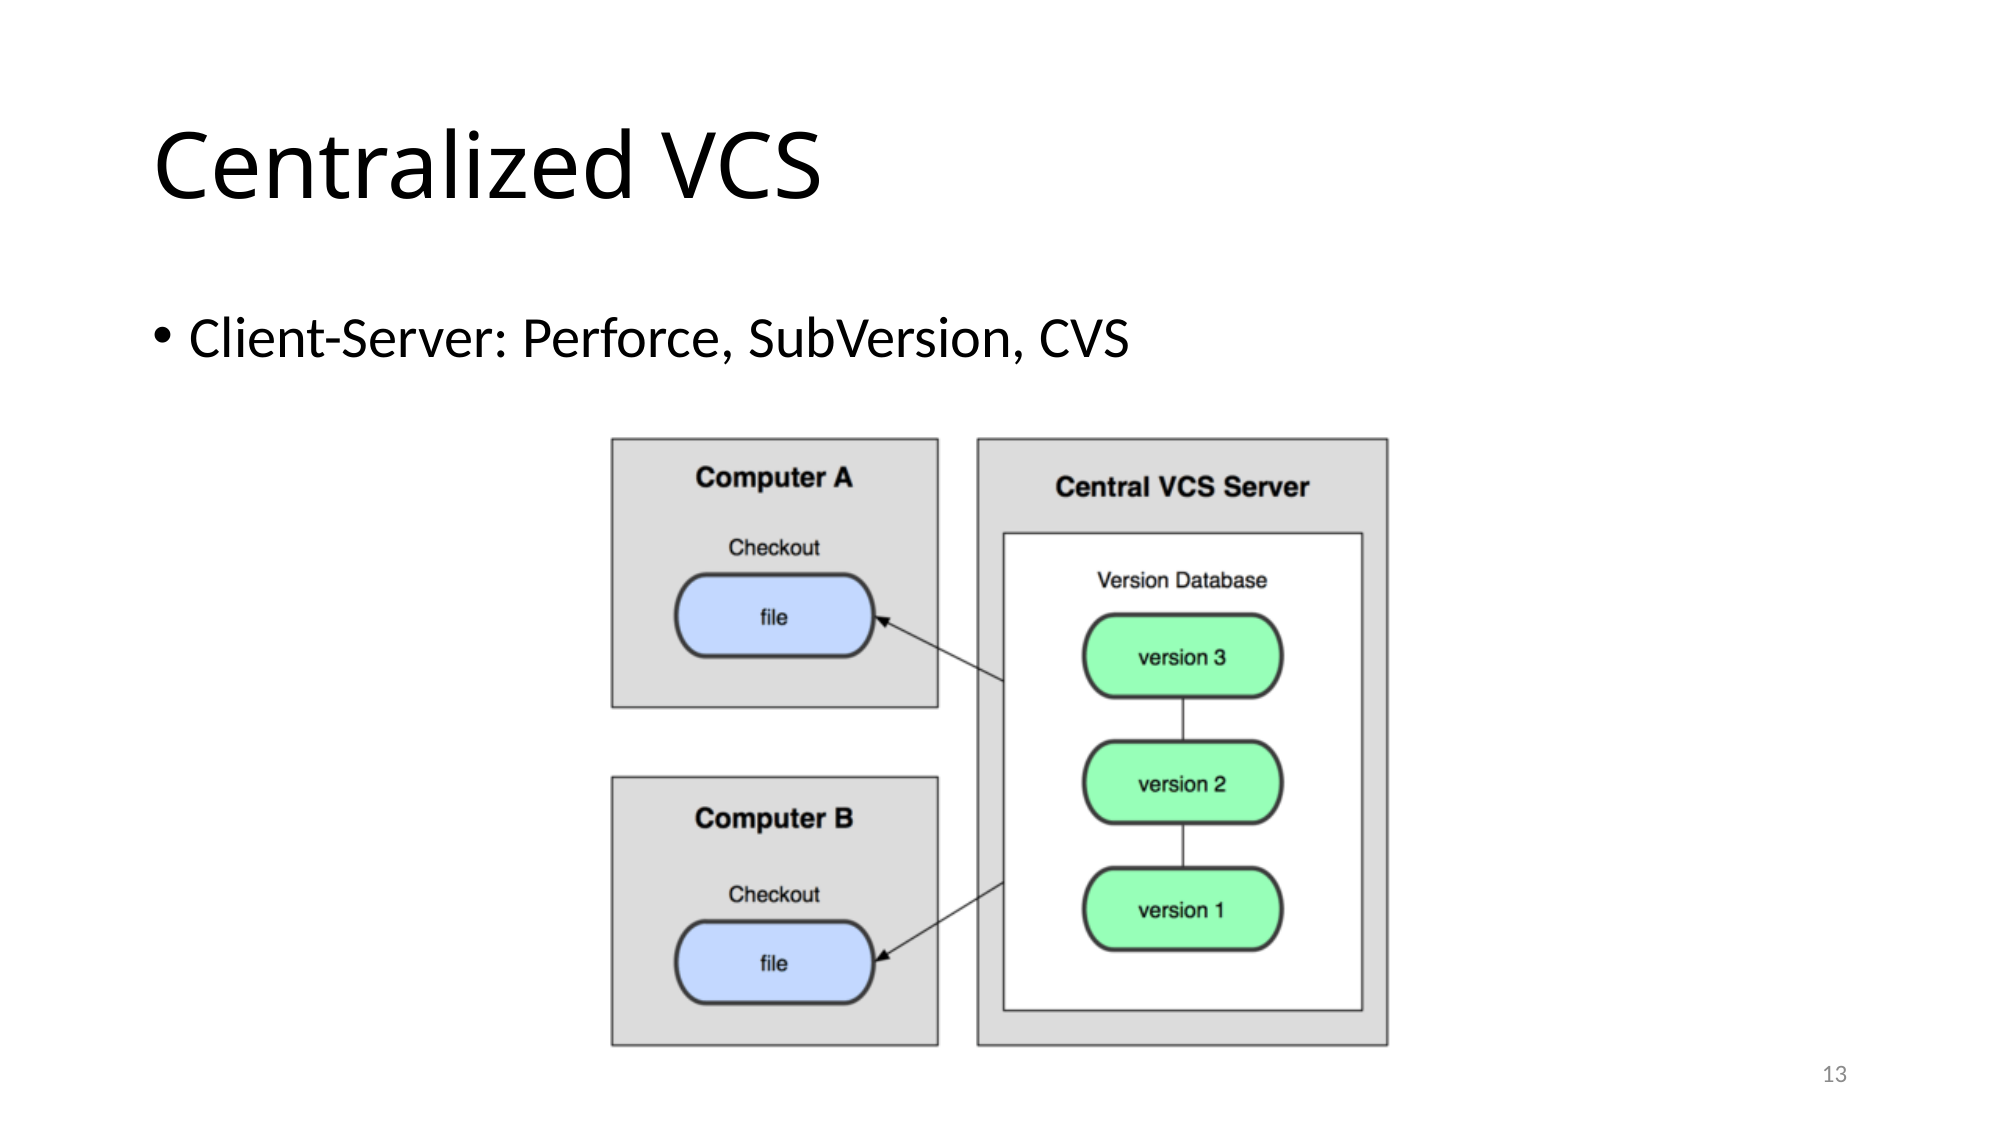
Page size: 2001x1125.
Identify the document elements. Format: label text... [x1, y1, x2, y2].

slide_number 13 [1412, 1042, 1863, 1103]
title Centralized VCS [137, 59, 1863, 278]
picture [609, 436, 1391, 1049]
list Client-Server: Perforce, SubVersion, CVS [137, 299, 1863, 1014]
